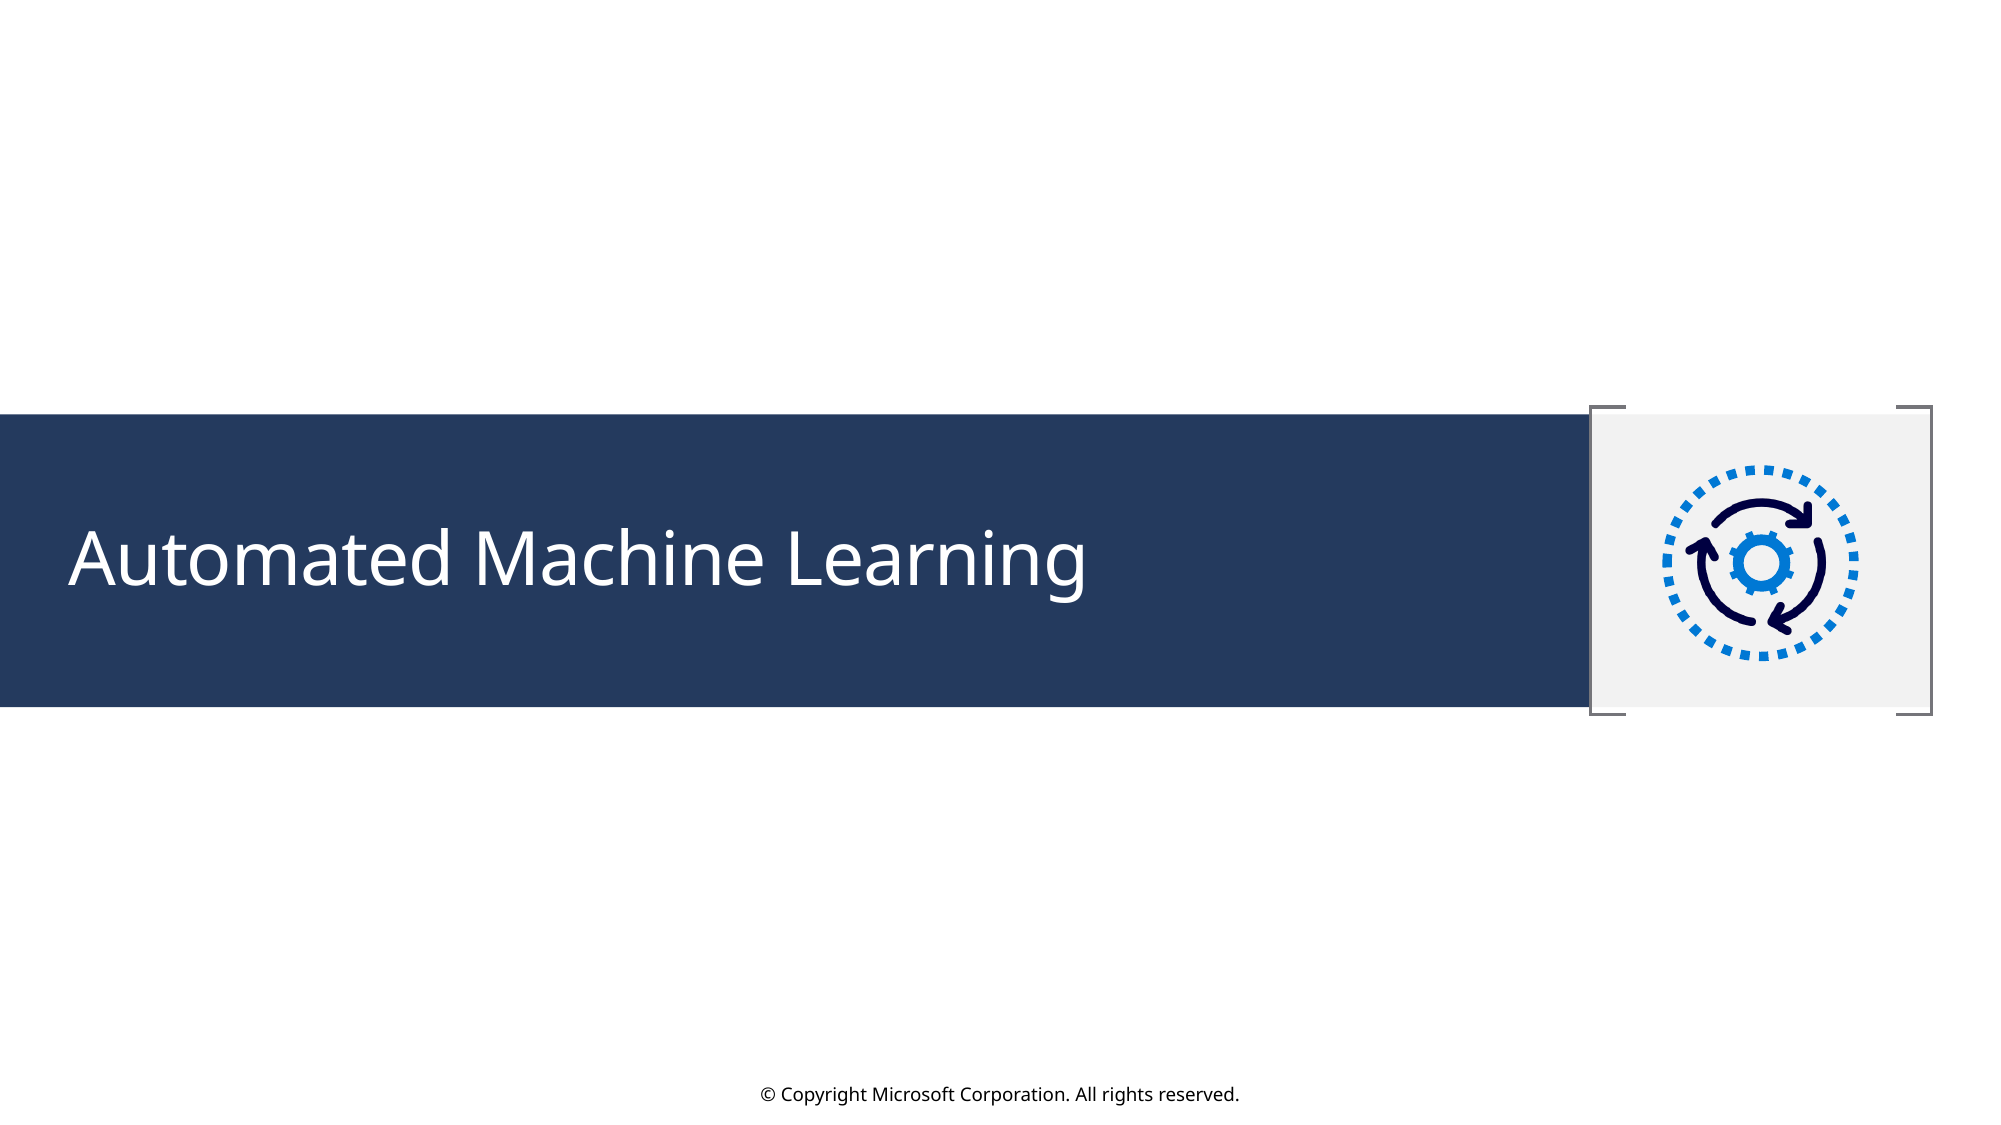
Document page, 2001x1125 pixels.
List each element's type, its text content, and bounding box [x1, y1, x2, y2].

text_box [1651, 454, 1869, 672]
title Automated Machine Learning [68, 414, 1577, 708]
